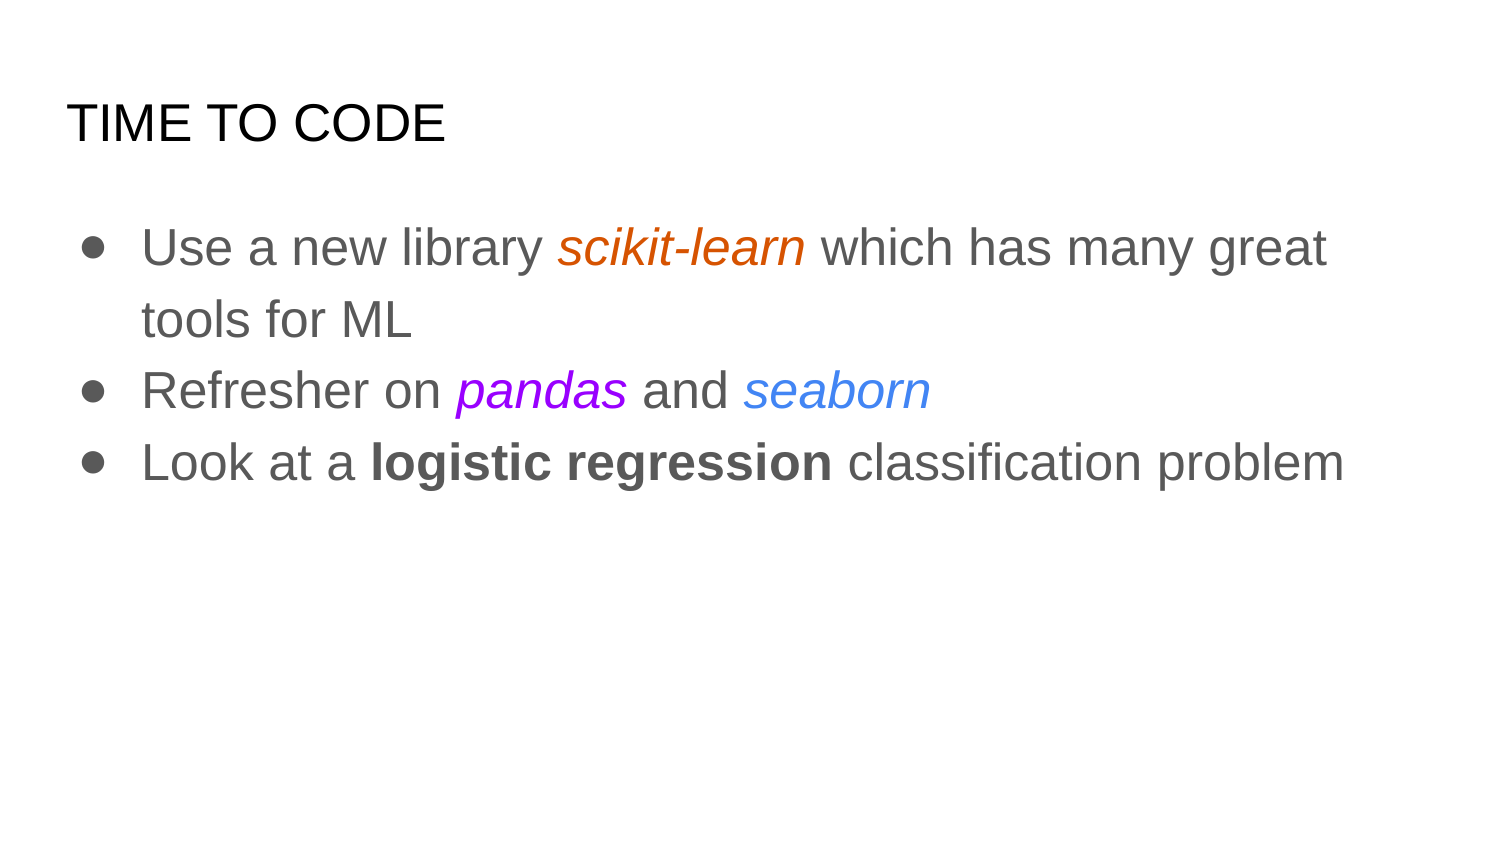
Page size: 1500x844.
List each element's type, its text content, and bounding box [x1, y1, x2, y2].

title TIME TO CODE [51, 72, 1449, 167]
list Use a new library scikit-learn which has many great tools for ML Refresher on pandas and seaborn Look at a logistic regression classification problem [51, 189, 1449, 750]
